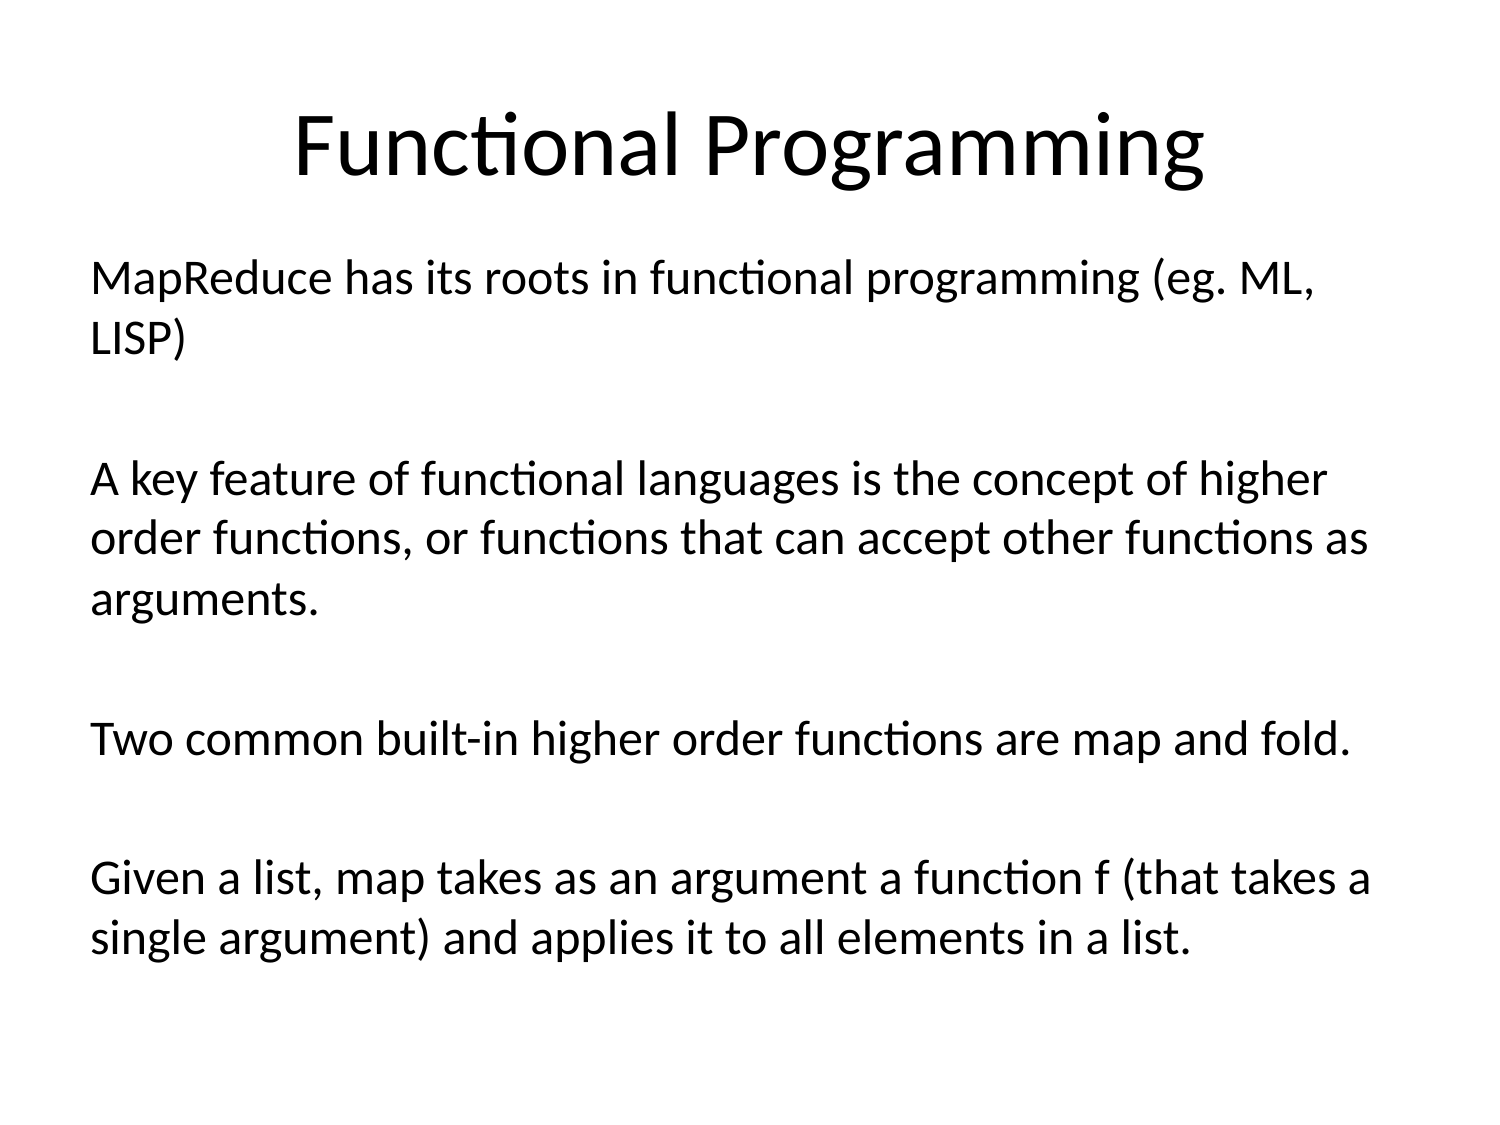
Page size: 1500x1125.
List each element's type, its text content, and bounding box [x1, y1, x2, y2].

list MapReduce has its roots in functional programming (eg. ML, LISP) A key feature of functional languages is the concept of higher order functions, or functions that can accept other functions as arguments. Two common built-in higher order functions are map and fold. Given a list, map takes as an argument a function f (that takes a single argument) and applies it to all elements in a list. [75, 237, 1425, 980]
title Functional Programming [75, 45, 1425, 233]
